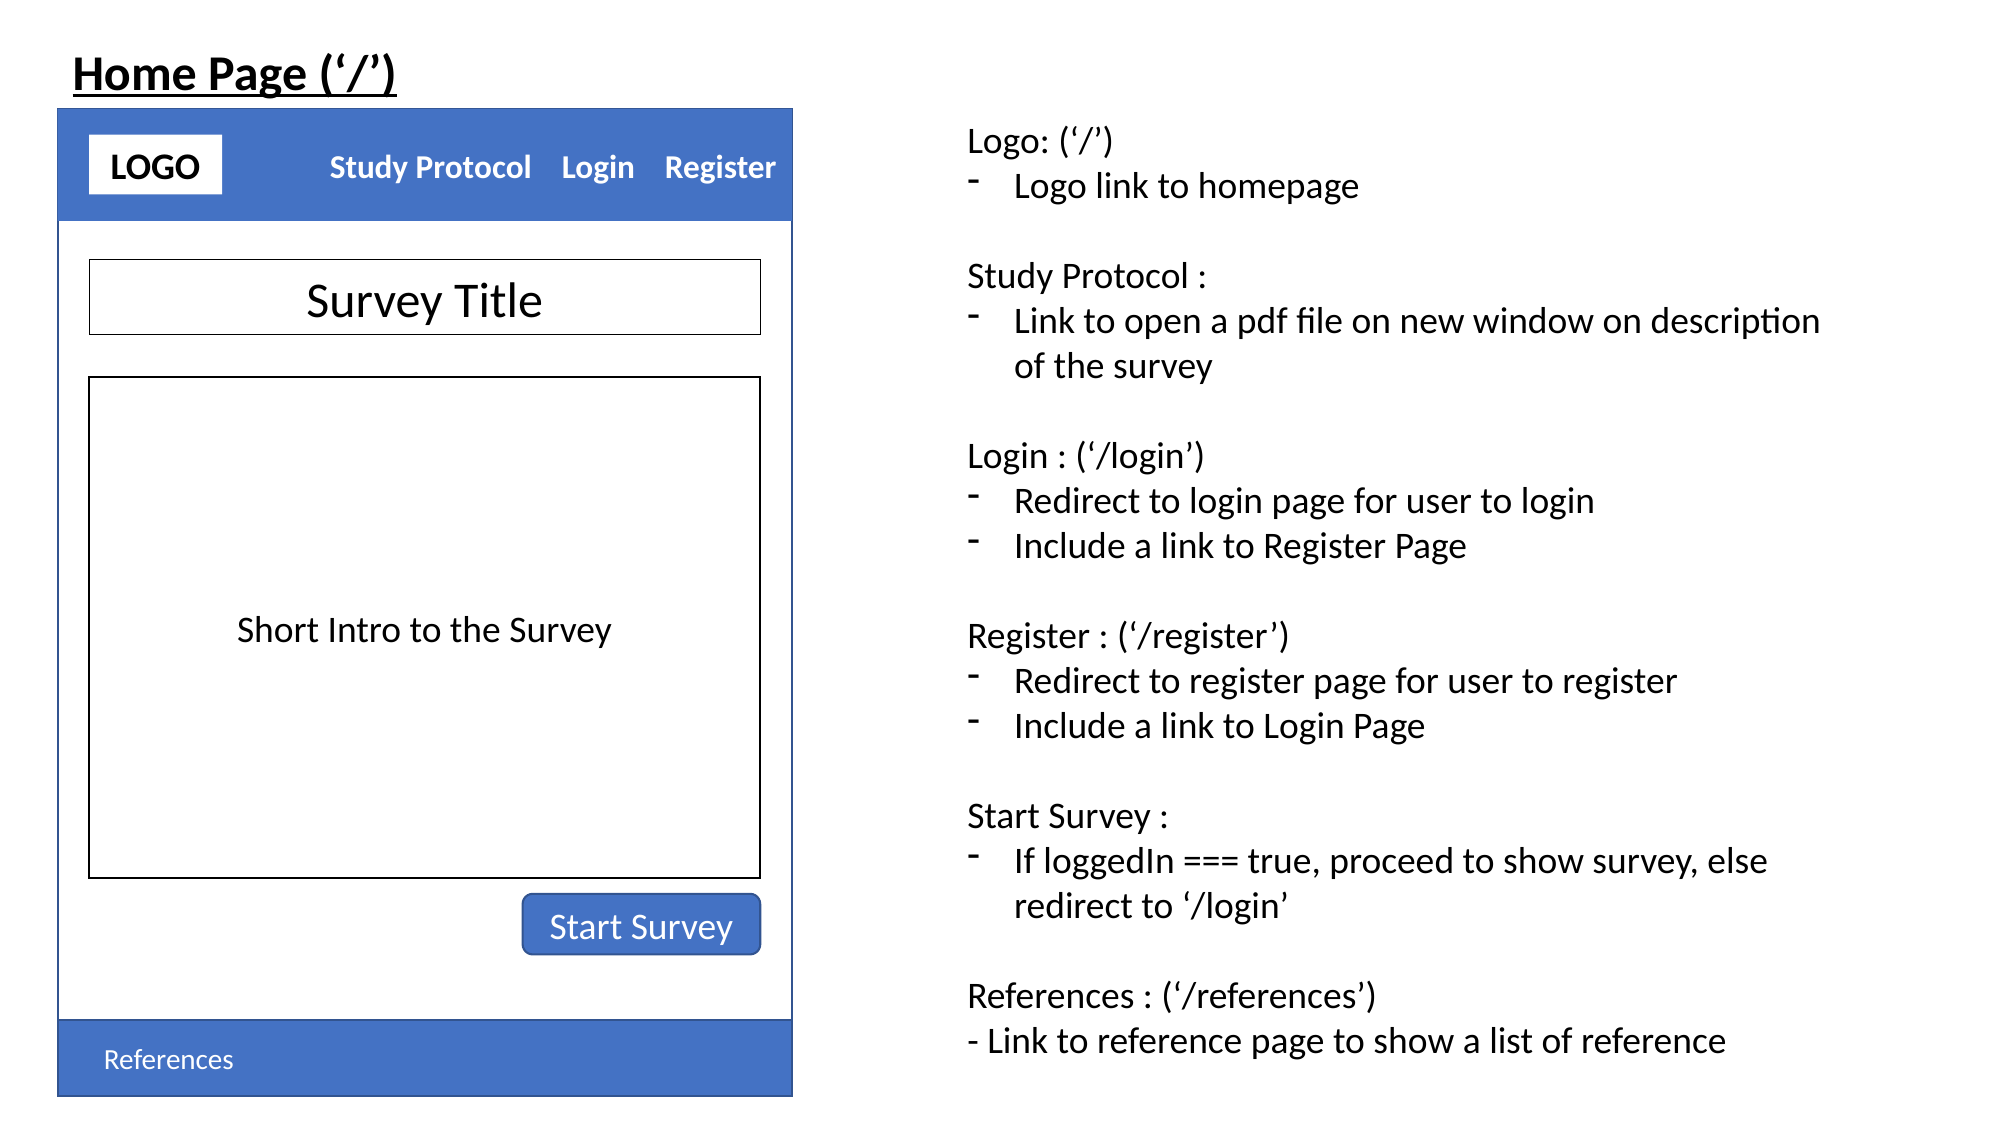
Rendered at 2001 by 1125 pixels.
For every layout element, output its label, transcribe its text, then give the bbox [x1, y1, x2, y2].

text_box Logo: (‘/’) Logo link to homepage Study Protocol : Link to open a pdf file on new window on description of the survey Login : (‘/login’) Redirect to login page for user to login Include a link to Register Page Register : (‘/register’) Redirect to register page for user to register Include a link to Login Page Start Survey : If loggedIn === true, proceed to show survey, else redirect to ‘/login’ References : (‘/references’) - Link to reference page to show a list of reference [952, 108, 1859, 1069]
text_box [57, 1019, 793, 1097]
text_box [89, 377, 761, 879]
text_box Study Protocol Login Register [57, 108, 792, 221]
text_box Start Survey [521, 892, 762, 956]
text_box [57, 108, 793, 1019]
text_box References [89, 1032, 269, 1083]
text_box Home Page (‘/’) [57, 33, 488, 108]
text_box LOGO [89, 134, 223, 195]
text_box Survey Title [89, 259, 761, 335]
